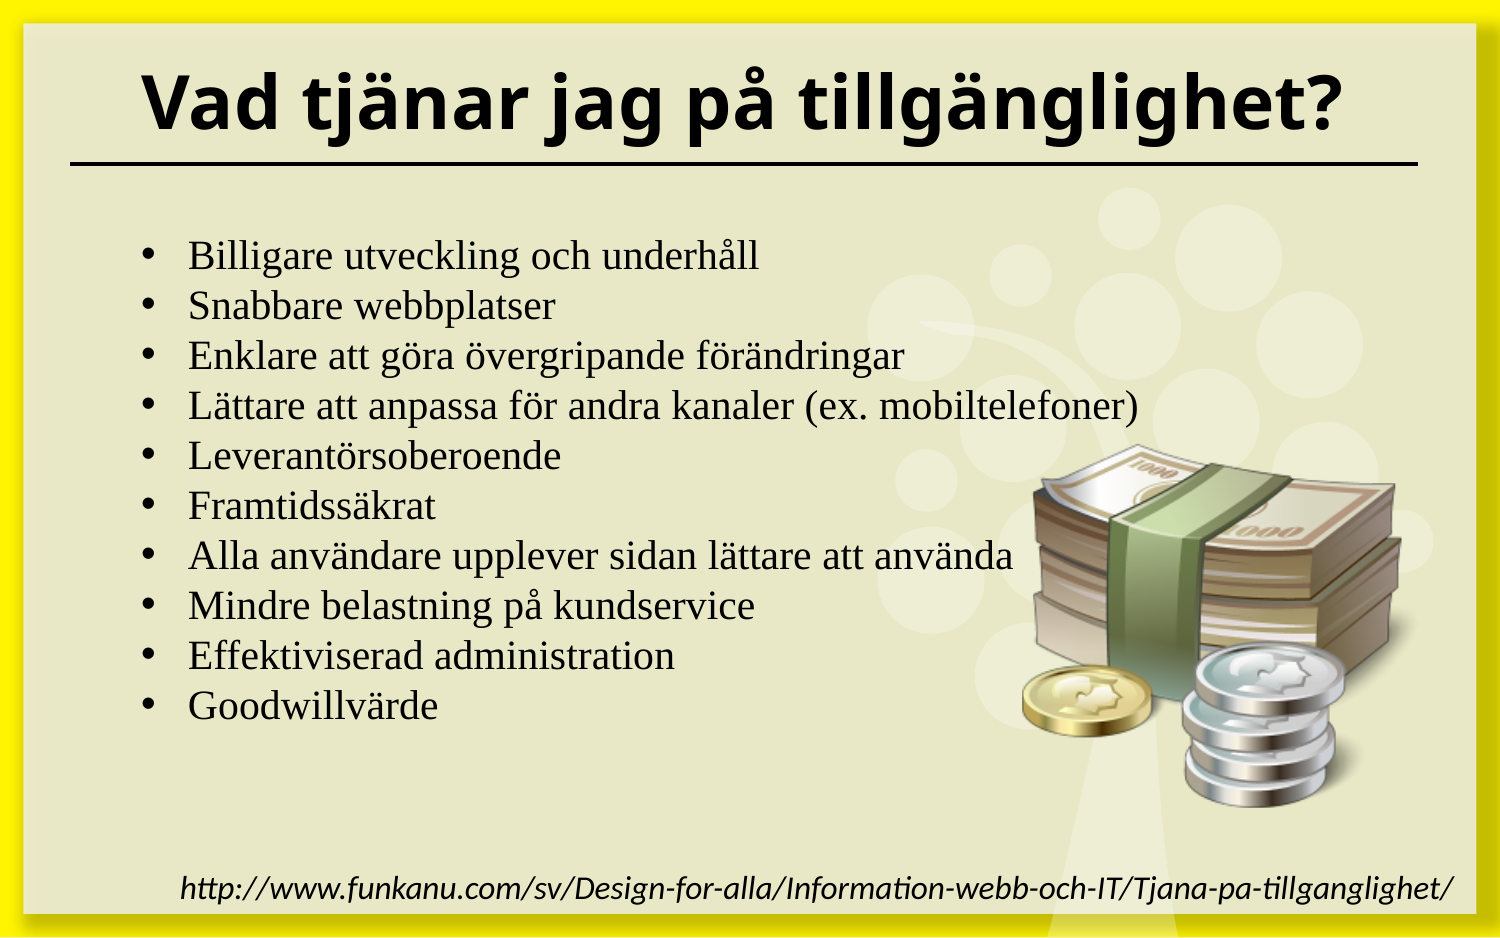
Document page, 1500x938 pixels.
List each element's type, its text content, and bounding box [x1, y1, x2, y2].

text_box http://www.funkanu.com/sv/Design-for-alla/Information-webb-och-IT/Tjana-pa-tillganglighet/ [5, 858, 1471, 914]
picture [1021, 421, 1422, 822]
text_box Billigare utveckling och underhåll Snabbare webbplatser Enklare att göra övergripande förändringar Lättare att anpassa för andra kanaler (ex. mobiltelefoner) Leverantörsoberoende Framtidssäkrat Alla användare upplever sidan lättare att använda Mindre belastning på kundservice Effektiviserad administration Goodwillvärde [126, 220, 1155, 781]
title Vad tjänar jag på tillgänglighet? [105, 46, 1381, 174]
